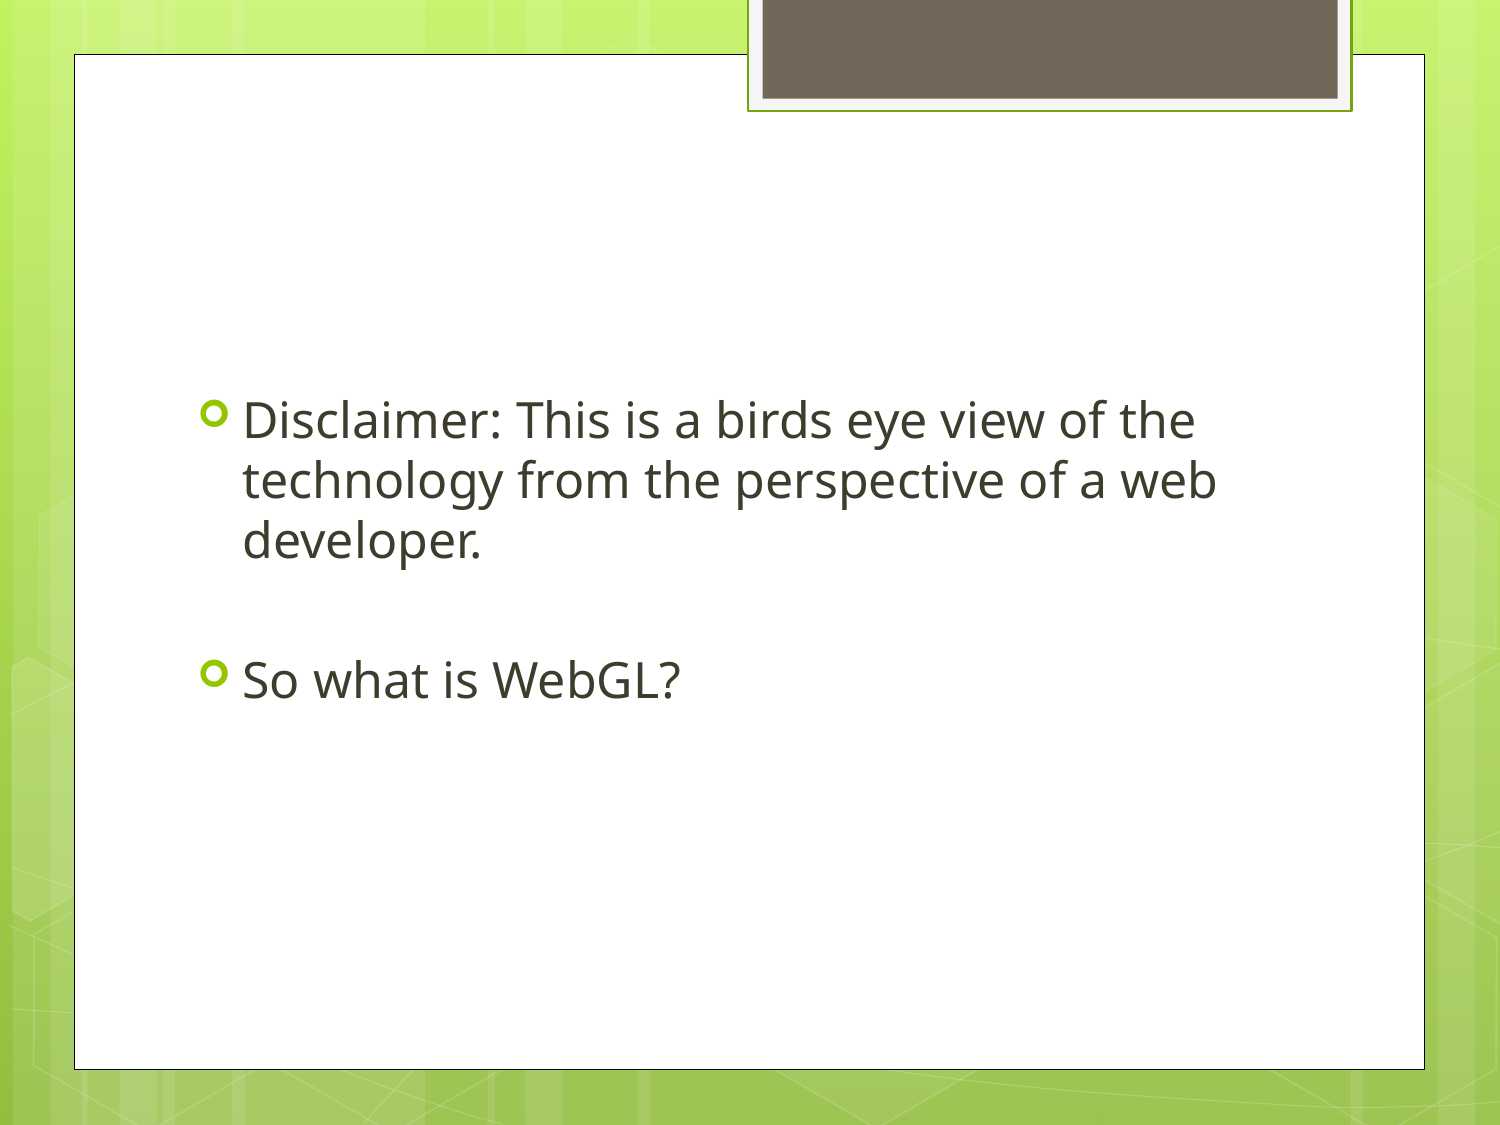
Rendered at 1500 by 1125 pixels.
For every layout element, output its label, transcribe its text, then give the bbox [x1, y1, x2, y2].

list Disclaimer: This is a birds eye view of the technology from the perspective of a web developer. So what is WebGL? [171, 381, 1283, 957]
